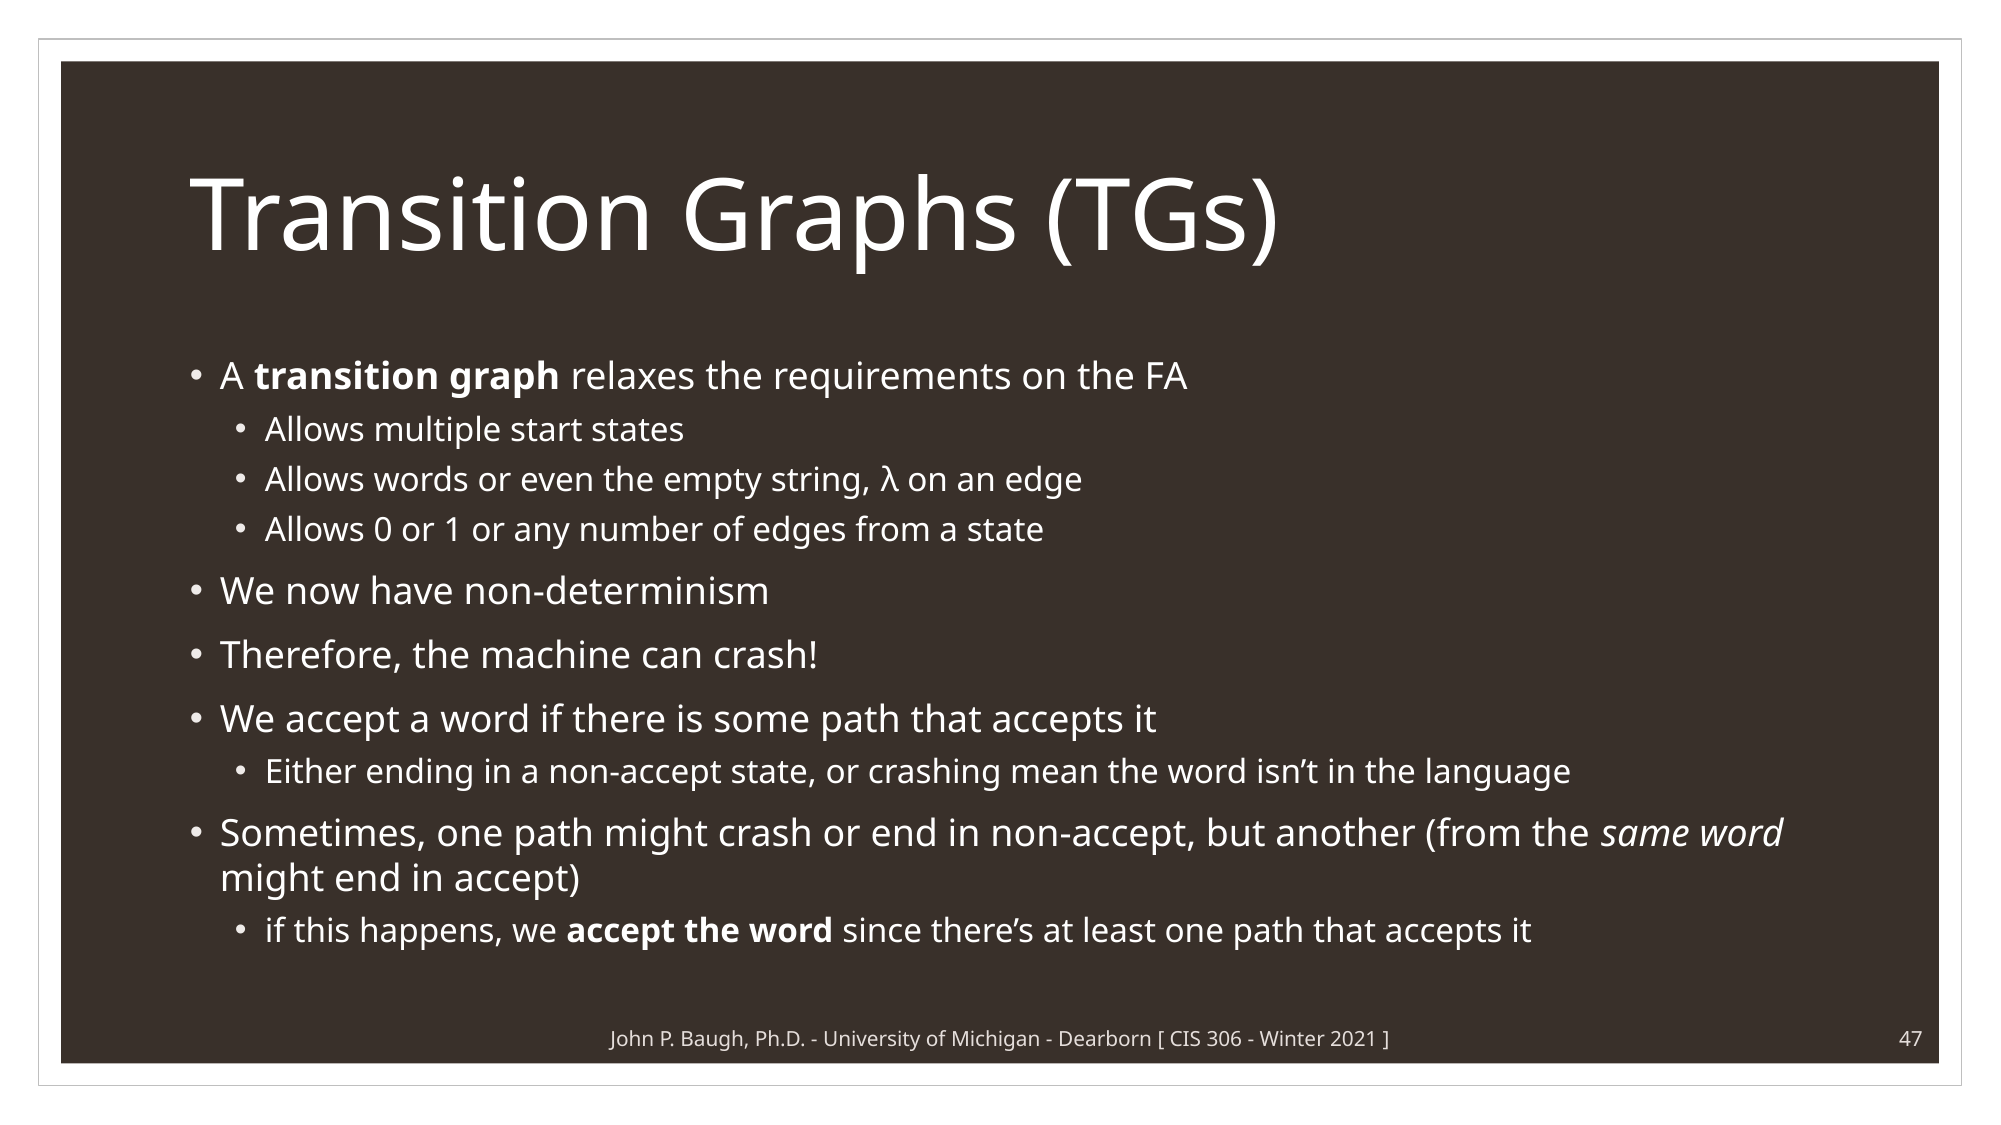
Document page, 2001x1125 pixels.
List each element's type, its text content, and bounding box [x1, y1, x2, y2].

footer John P. Baugh, Ph.D. - University of Michigan - Dearborn [ CIS 306 - Winter 2021 ] [572, 1019, 1428, 1062]
slide_number 47 [1697, 1019, 1938, 1062]
title Transition Graphs (TGs) [174, 105, 1825, 331]
list A transition graph relaxes the requirements on the FA Allows multiple start states Allows words or even the empty string, λ on an edge Allows 0 or 1 or any number of edges from a state We now have non-determinism Therefore, the machine can crash! We accept a word if there is some path that accepts it Either ending in a non-accept state, or crashing mean the word isn’t in the language Sometimes, one path might crash or end in non-accept, but another (from the same word might end in accept) if this happens, we accept the word since there’s at least one path that accepts it [174, 345, 1825, 990]
